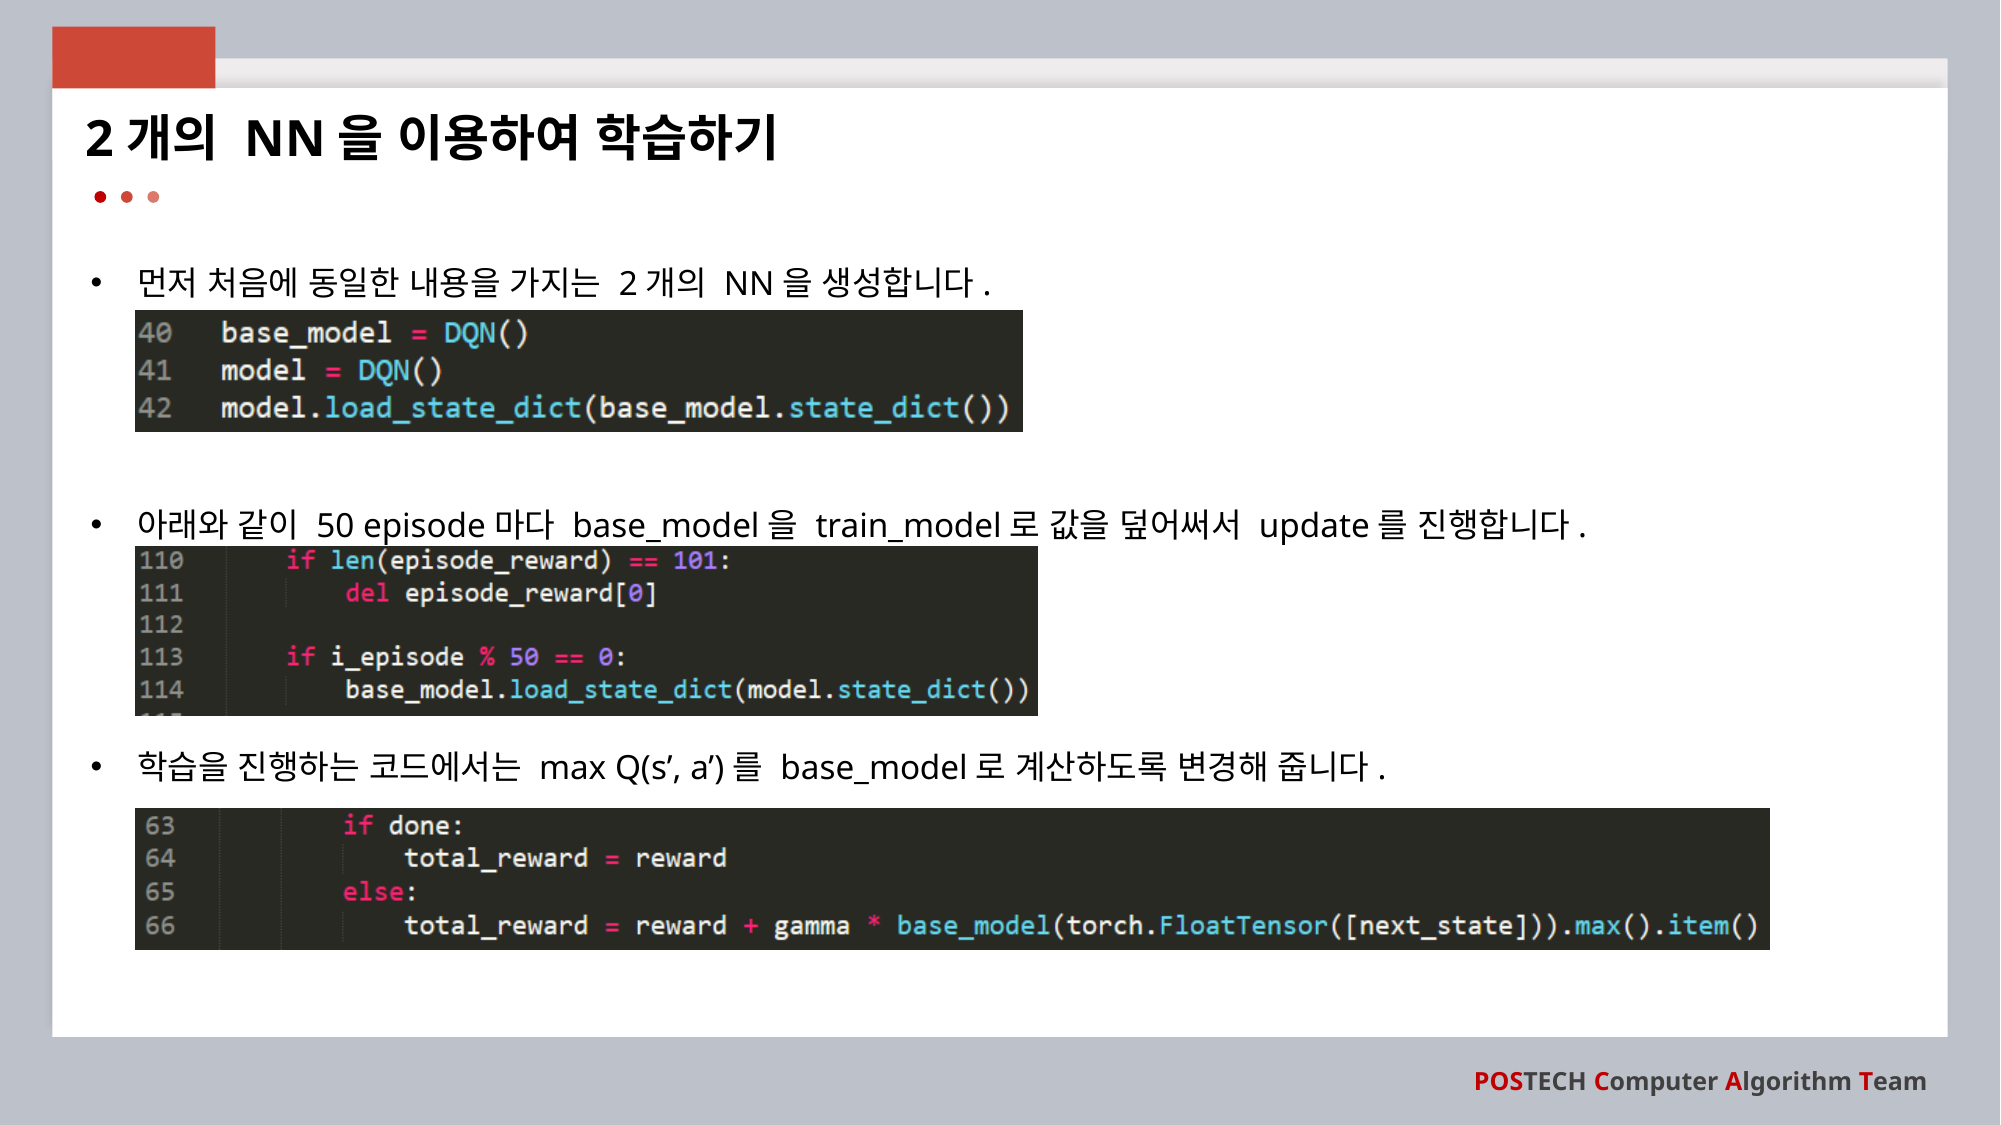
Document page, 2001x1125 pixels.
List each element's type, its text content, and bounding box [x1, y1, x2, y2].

list 먼저 처음에 동일한 내용을 가지는 2개의 NN을 생성합니다. 아래와 같이 50 episode마다 base_model을 train_model로 값을 덮어써서 update를 진행합니다. 학습을 진행하는 코드에서는 max Q(s’, a’)를 base_model로 계산하도록 변경해 줍니다. [75, 234, 1911, 1010]
picture [135, 808, 1770, 950]
picture [135, 546, 1038, 717]
picture [135, 310, 1023, 433]
list 2개의 NN을 이용하여 학습하기 [71, 106, 801, 187]
